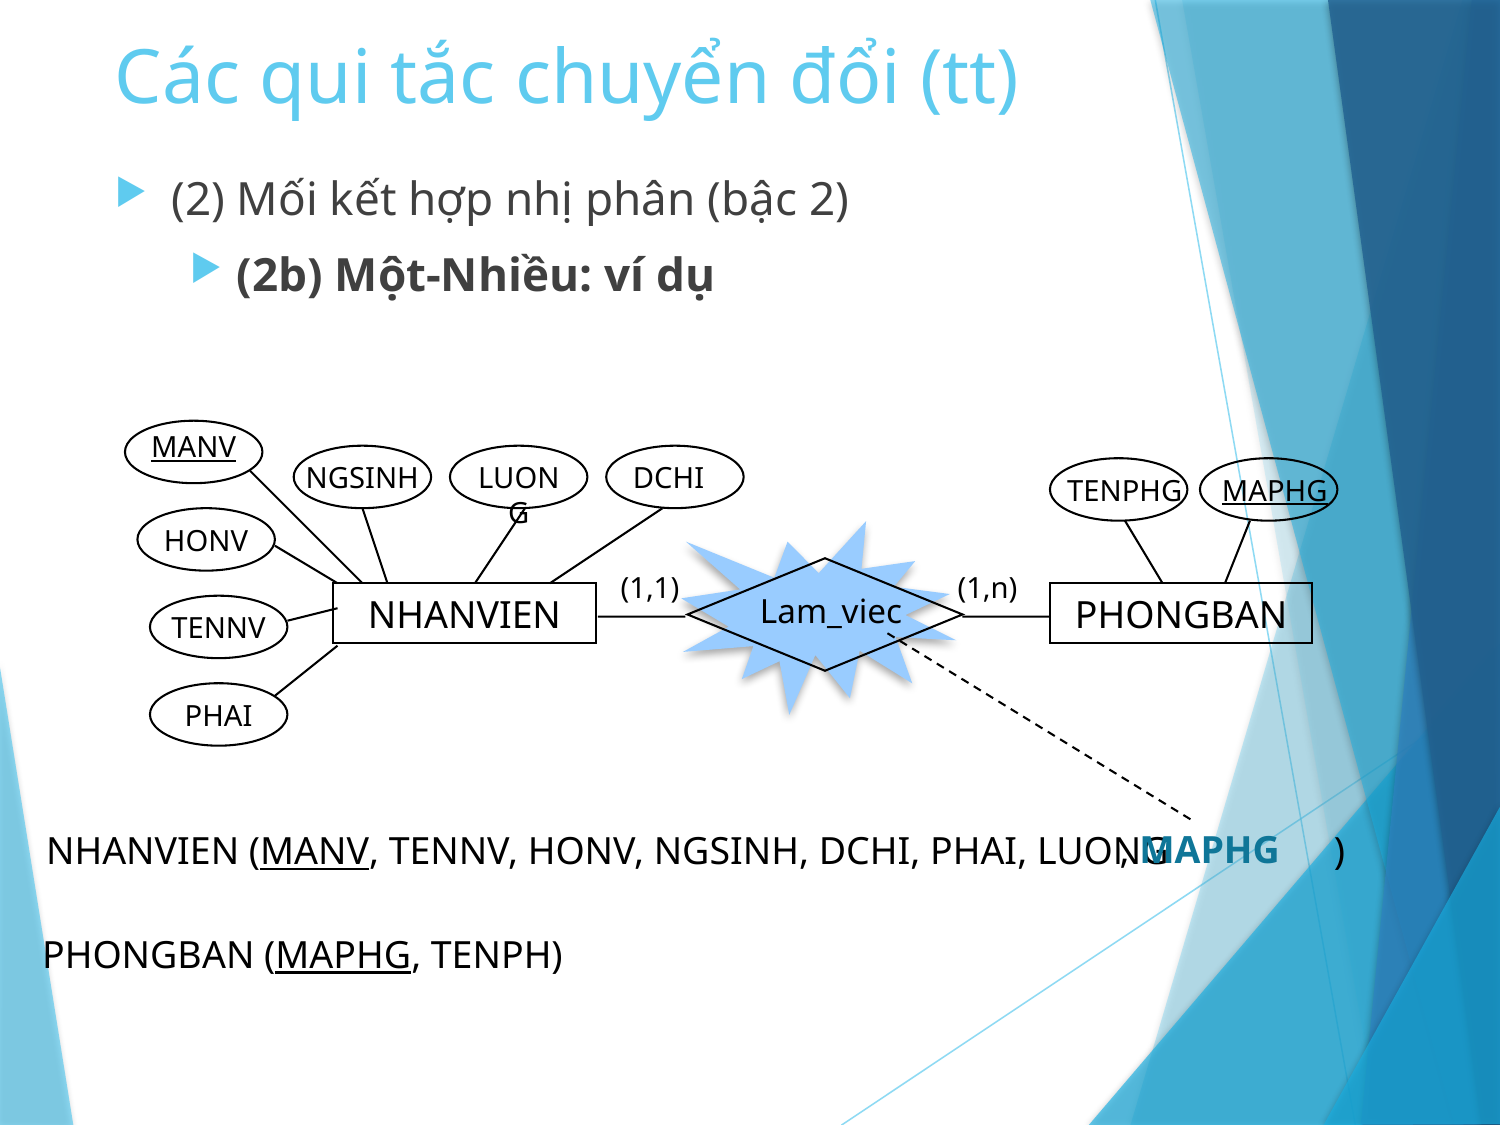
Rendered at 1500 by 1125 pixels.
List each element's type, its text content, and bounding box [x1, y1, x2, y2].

text_box NHANVIEN (MANV, TENNV, HONV, NGSINH, DCHI, PHAI, LUONG ) [31, 819, 1394, 880]
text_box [124, 420, 1351, 747]
text_box , MAPHG [1104, 818, 1296, 878]
text_box PHONGBAN (MAPHG, TENPH) [27, 923, 578, 983]
title Các qui tắc chuyển đổi (tt) [99, 20, 1142, 146]
list (2) Mối kết hợp nhị phân (bậc 2) (2b) Một-Nhiều: ví dụ [99, 161, 1142, 799]
